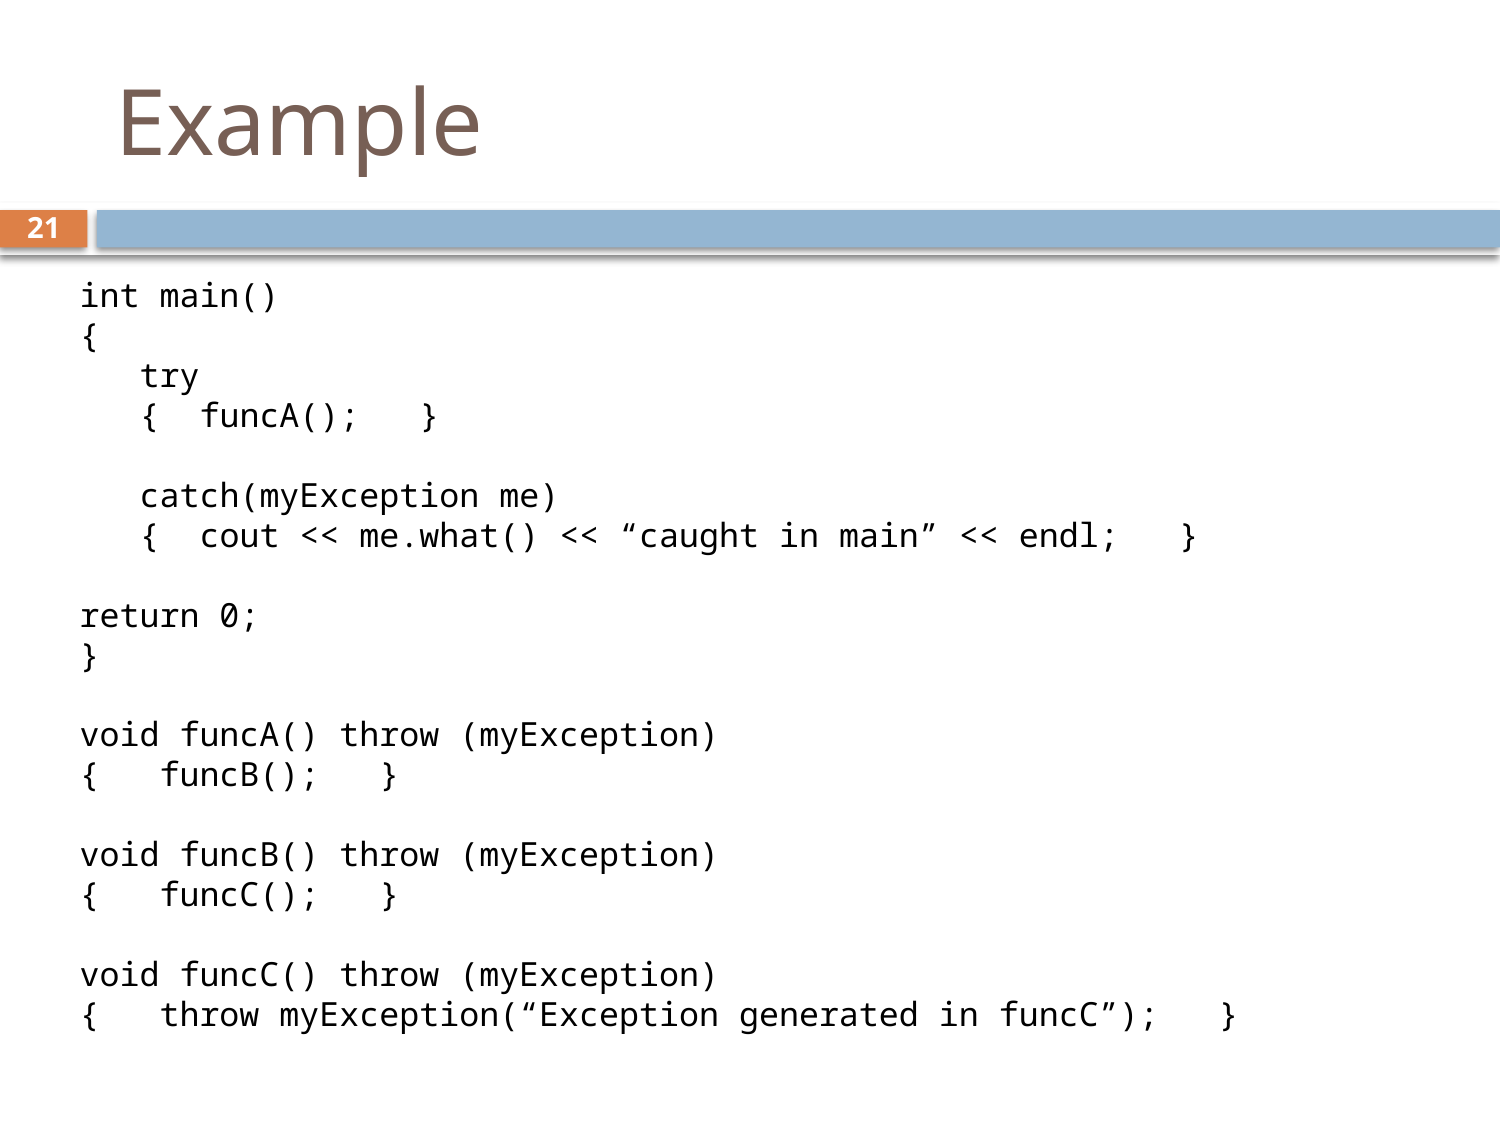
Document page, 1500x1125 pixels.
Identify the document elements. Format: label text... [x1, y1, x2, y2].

text_box int main() { try { funcA(); } catch(myException me) { cout << me.what() << “caught in main” << endl; } return 0; } void funcA() throw (myException) { funcB(); } void funcB() throw (myException) { funcC(); } void funcC() throw (myException) { throw myException(“Exception generated in funcC”); } [64, 267, 1447, 1041]
slide_number 21 [0, 208, 88, 249]
title Example [100, 37, 1438, 200]
